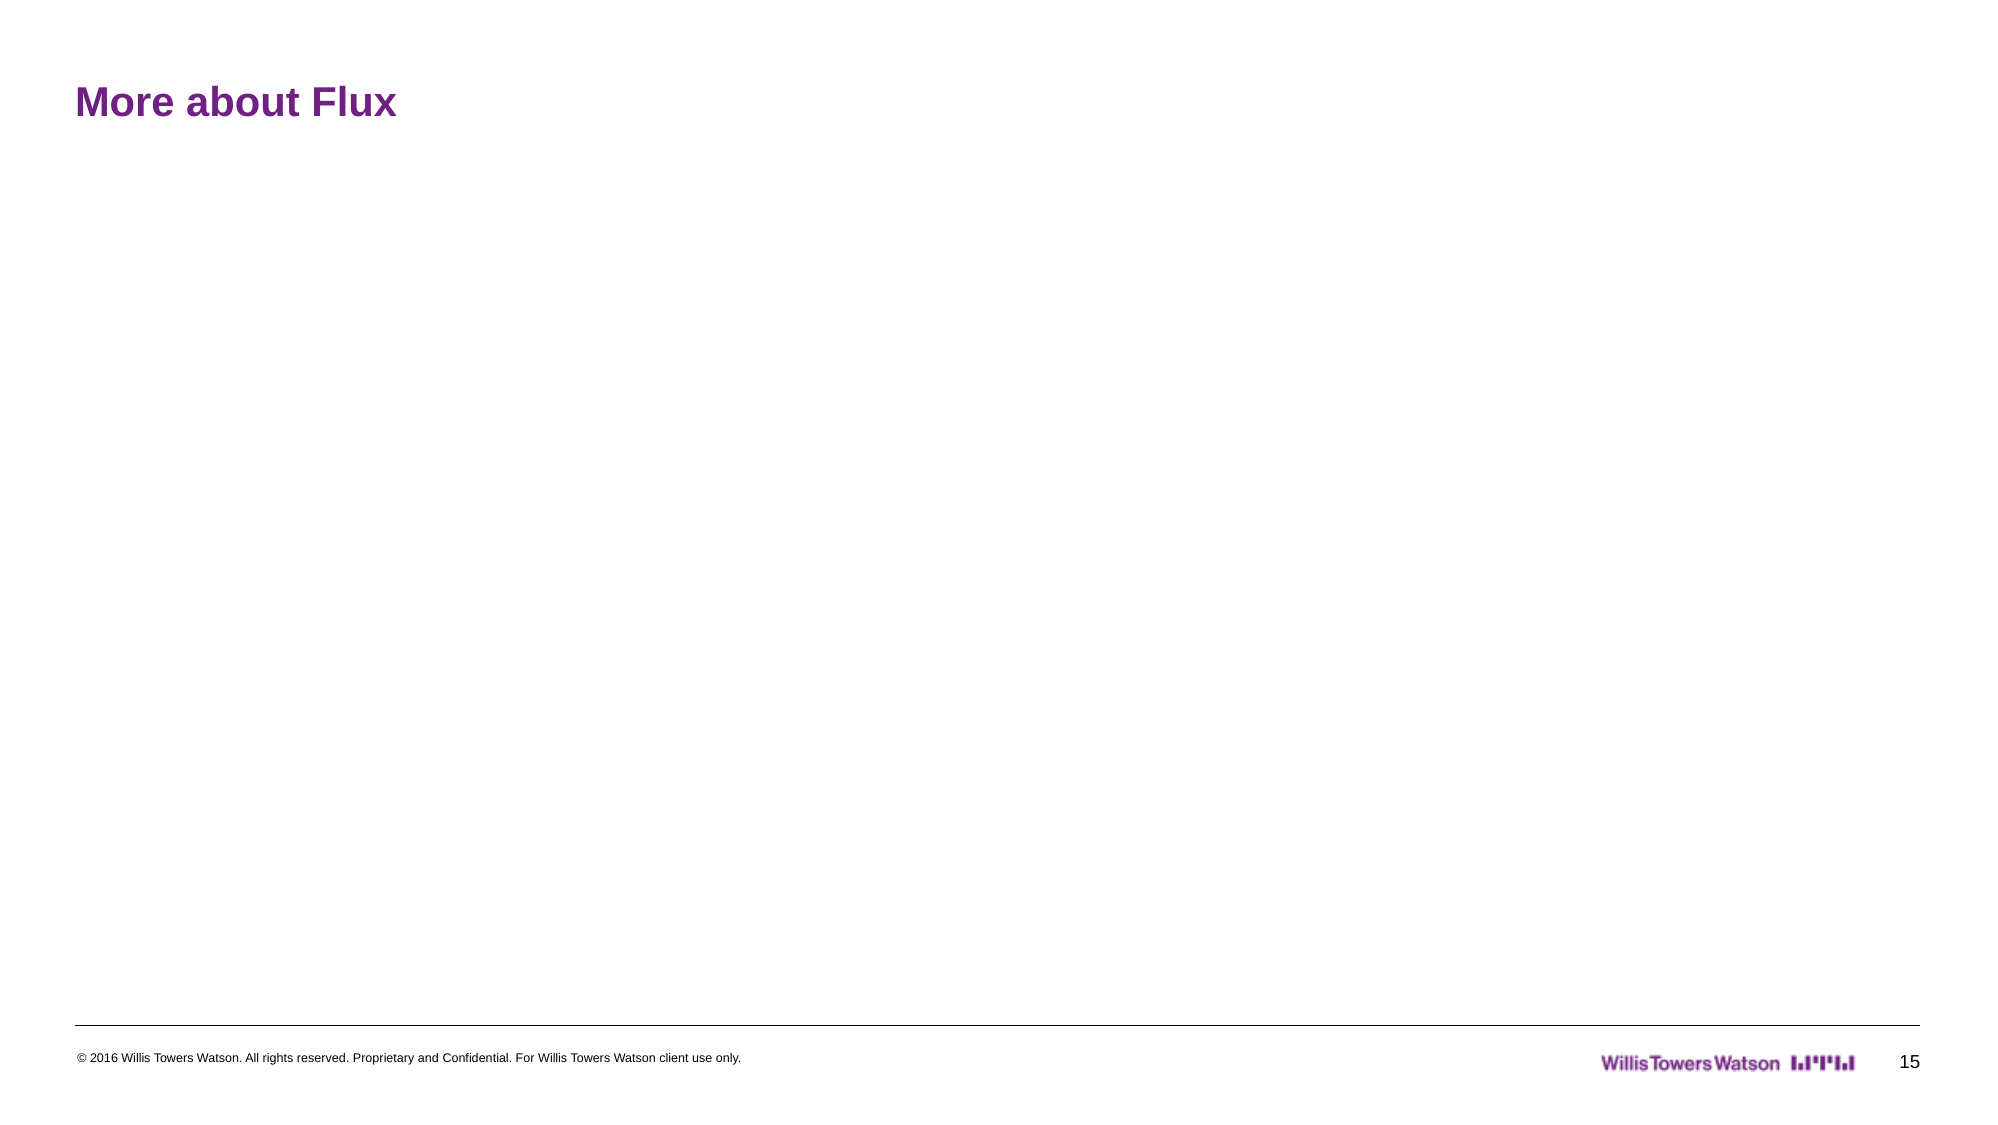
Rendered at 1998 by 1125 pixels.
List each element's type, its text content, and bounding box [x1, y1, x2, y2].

title More about Flux [75, 75, 1913, 126]
slide_number 15 [1837, 1050, 1921, 1073]
footer © 2016 Willis Towers Watson. All rights reserved. Proprietary and Confidential. For Willis Towers Watson client use only. [77, 1050, 977, 1066]
